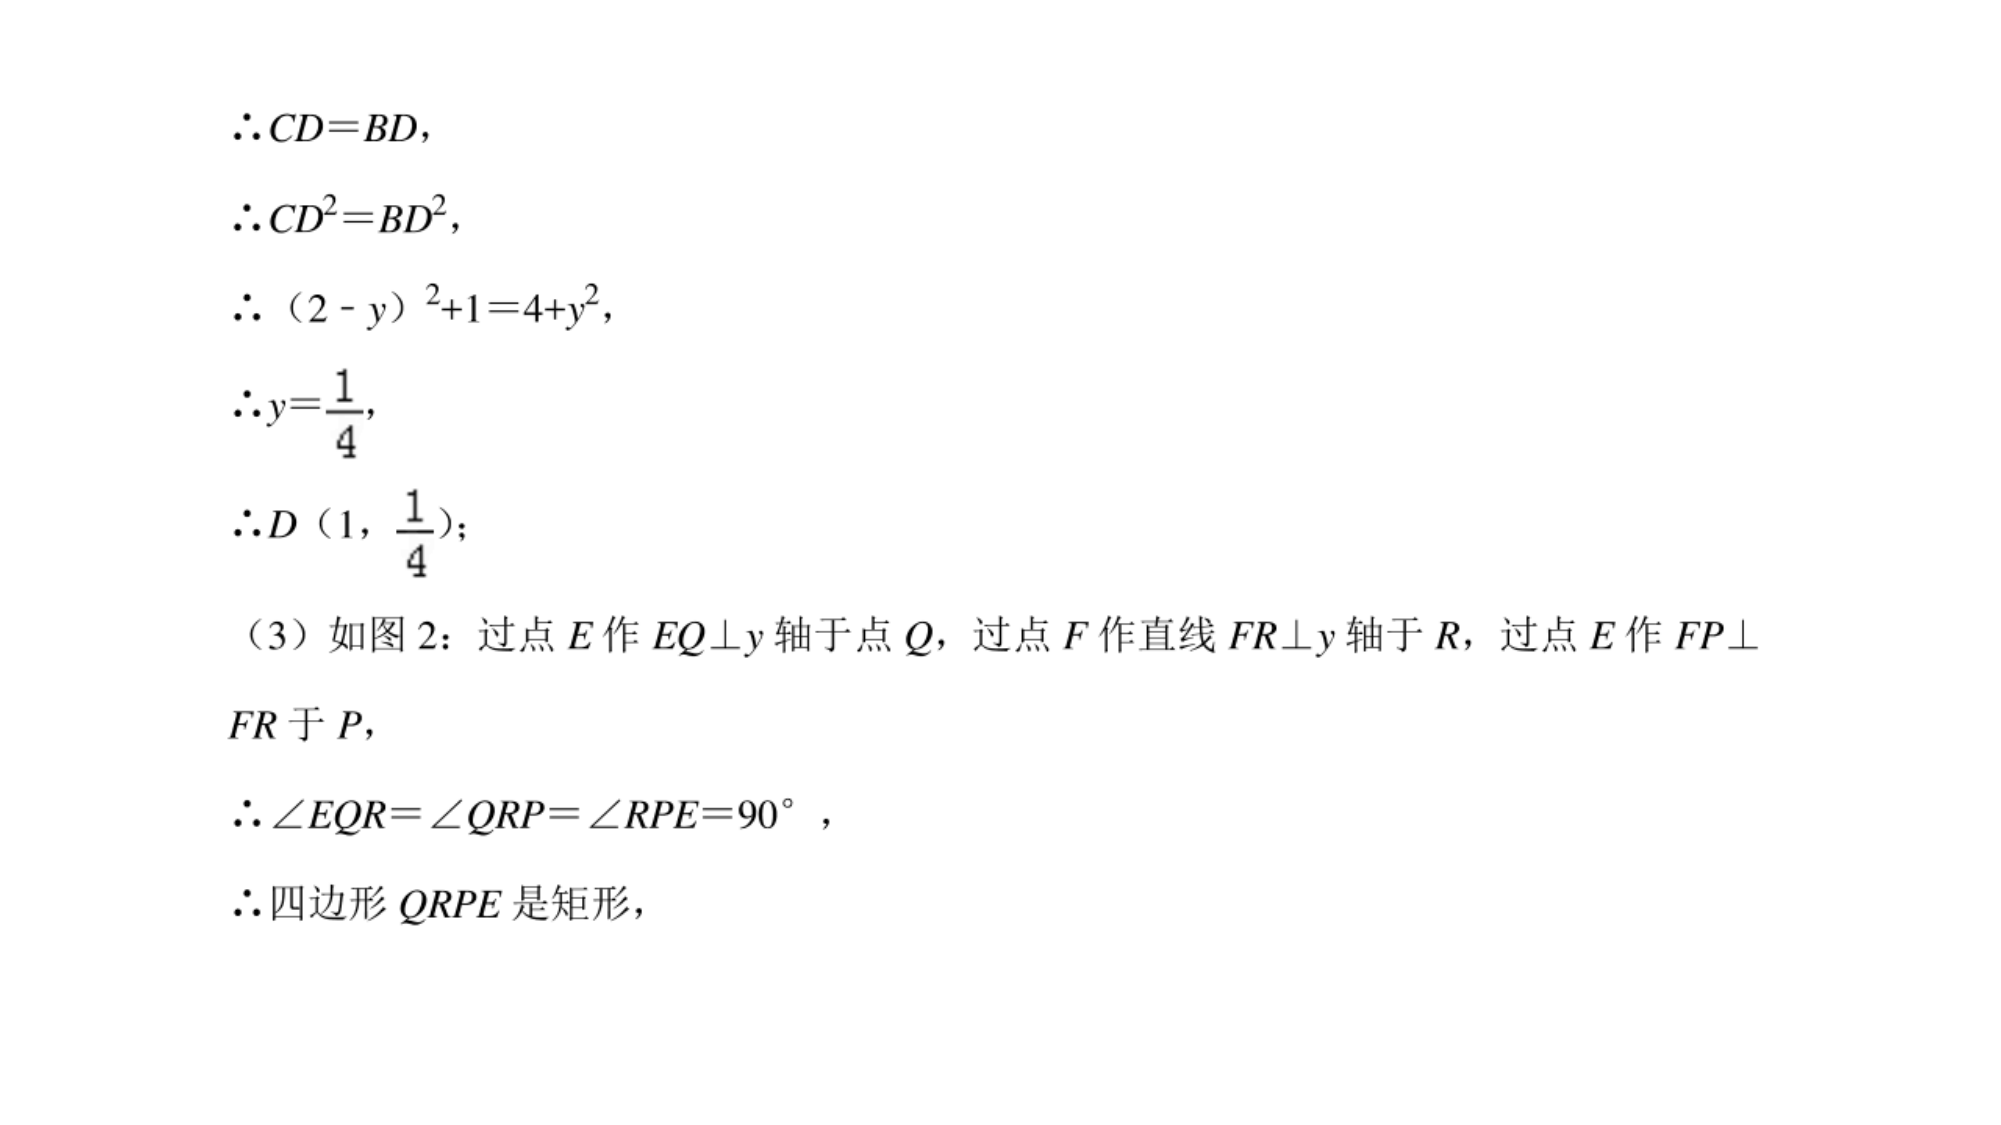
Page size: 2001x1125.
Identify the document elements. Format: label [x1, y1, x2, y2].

picture [98, 82, 1902, 1043]
